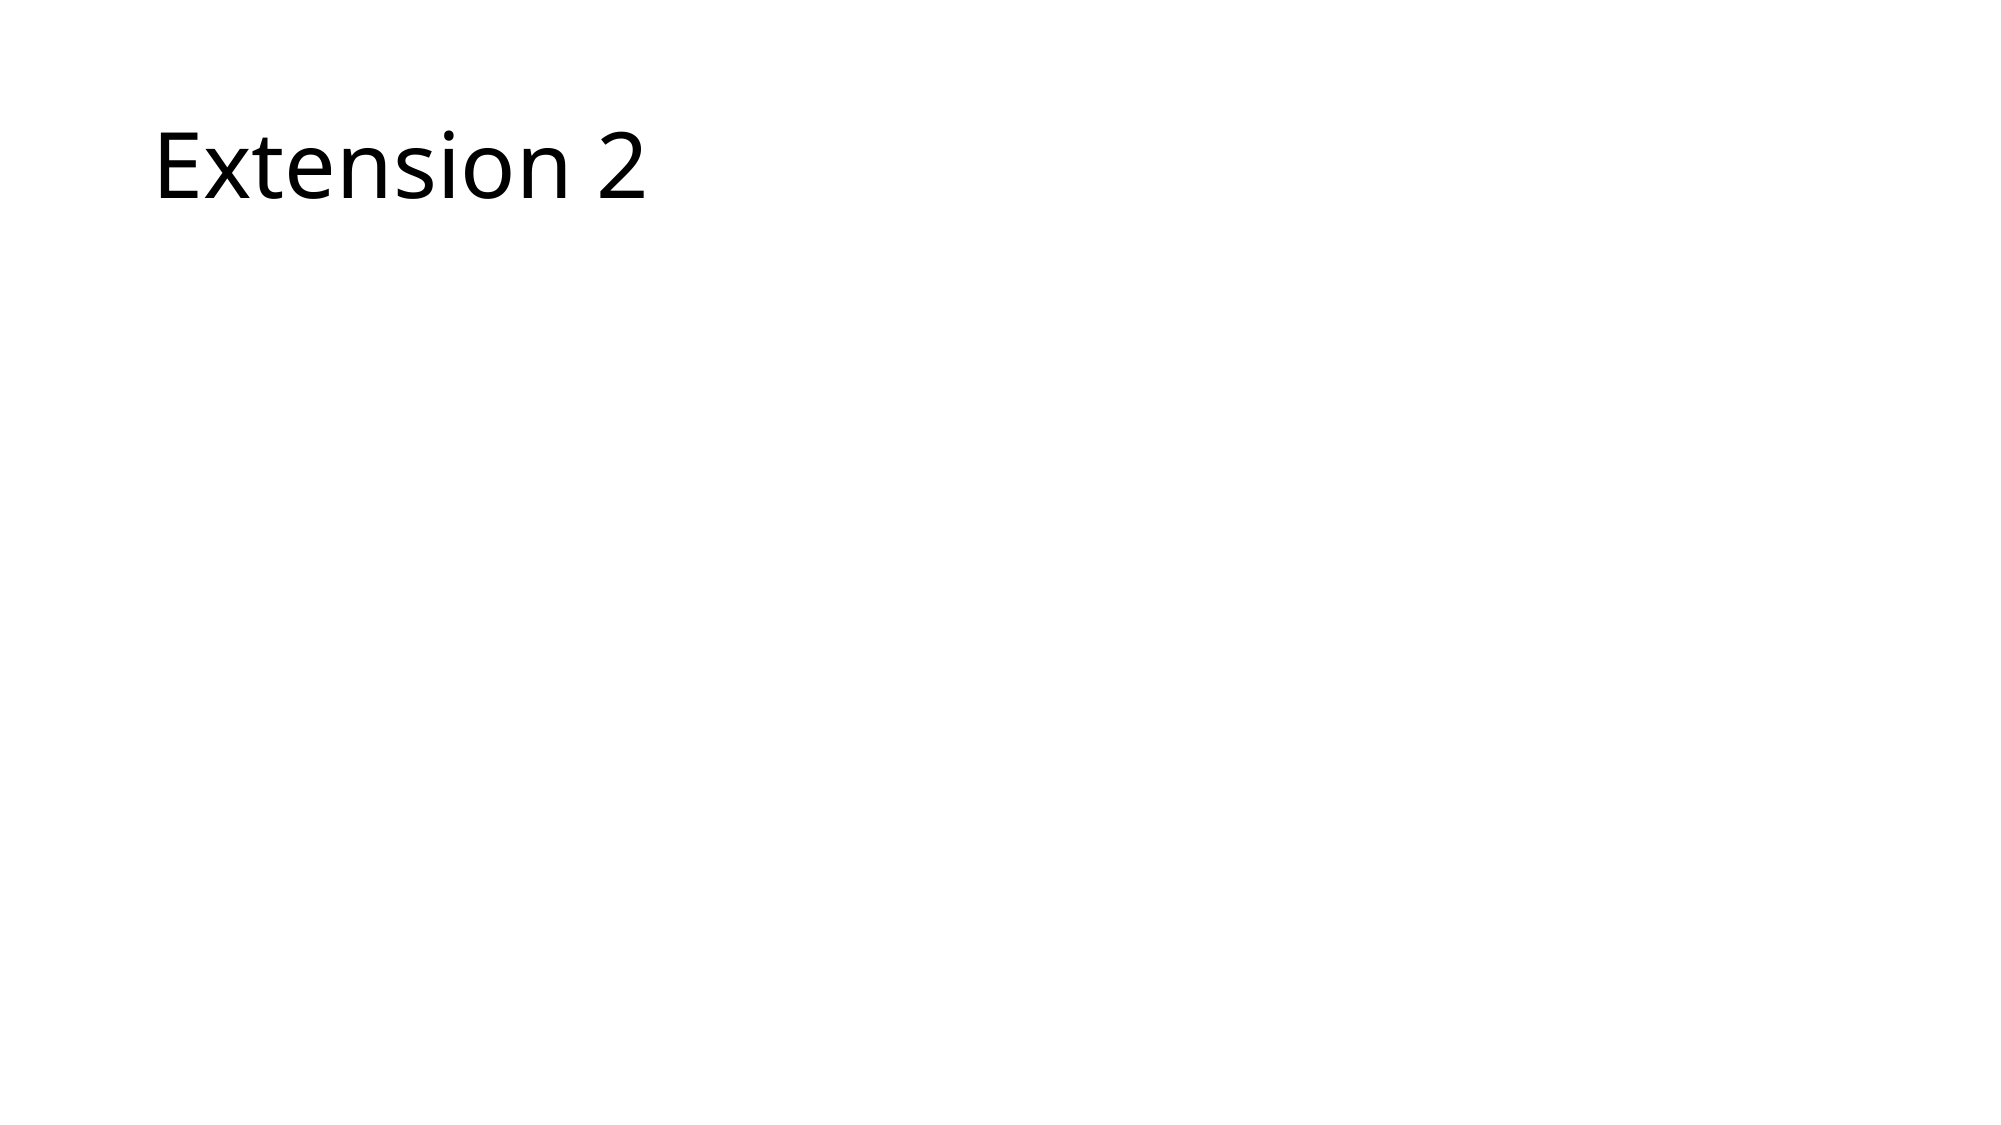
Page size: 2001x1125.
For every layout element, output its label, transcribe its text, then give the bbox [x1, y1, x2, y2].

title Extension 2 [137, 59, 1863, 278]
